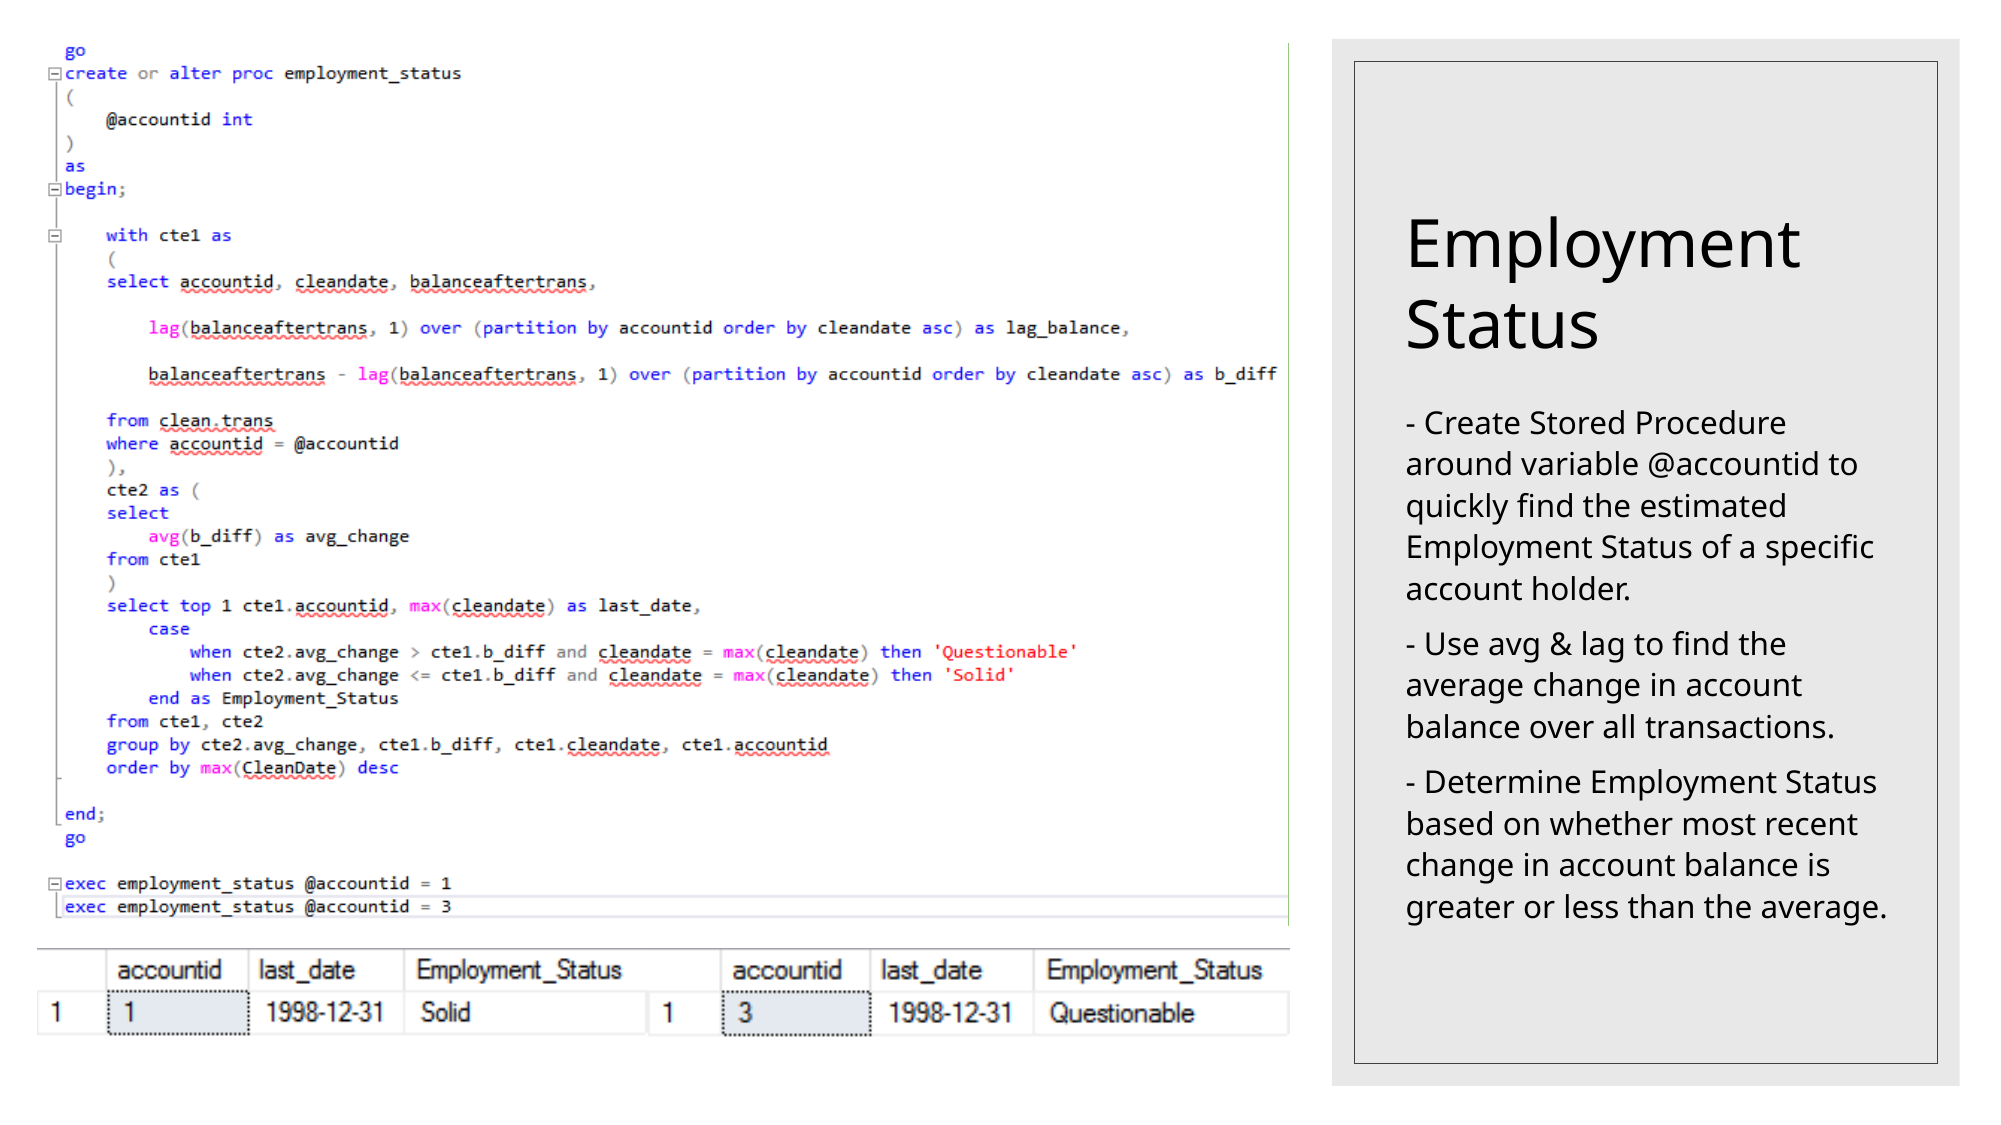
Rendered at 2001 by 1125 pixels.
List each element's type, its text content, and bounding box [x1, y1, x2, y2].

picture [46, 43, 1290, 926]
title Employment Status [1390, 98, 1907, 369]
picture [37, 948, 1290, 1039]
list - Create Stored Procedure around variable @accountid to quickly find the estimated Employment Status of a specific account holder. - Use avg & lag to find the average change in account balance over all transactions. - Determine Employment Status based on whether most recent change in account balance is greater or less than the average. [1390, 391, 1907, 968]
